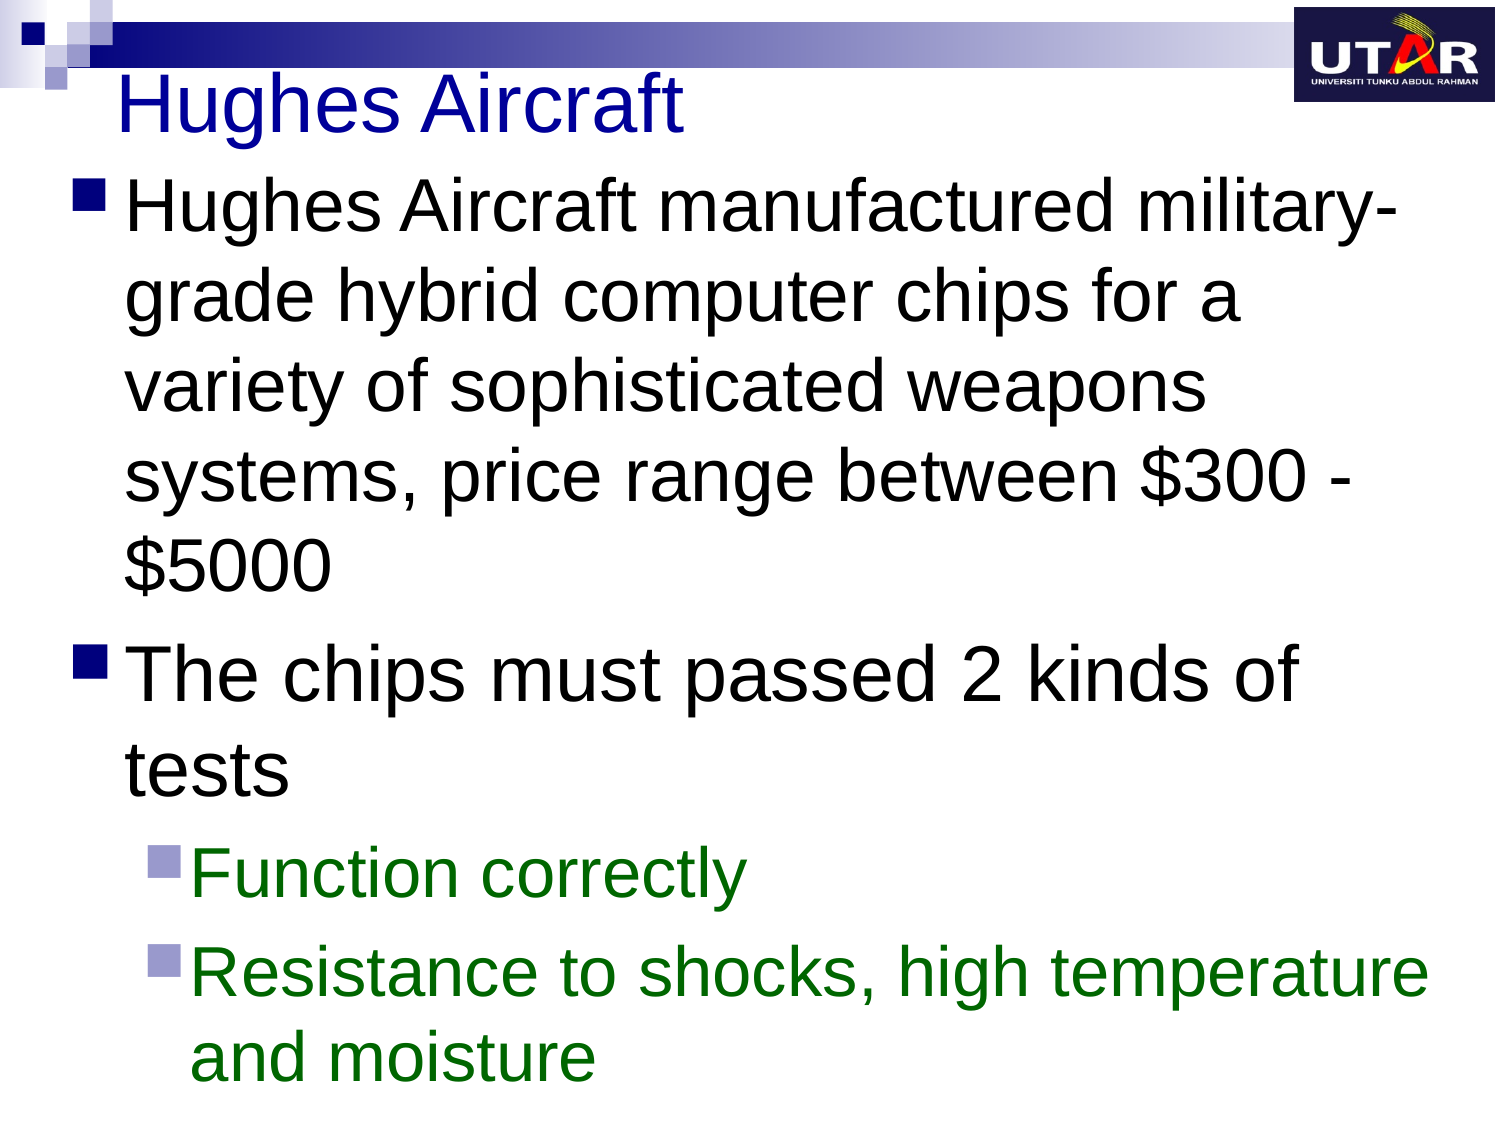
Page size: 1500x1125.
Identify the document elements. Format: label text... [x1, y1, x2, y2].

title Hughes Aircraft [100, 37, 1438, 149]
list Hughes Aircraft manufactured military-grade hybrid computer chips for a variety of sophisticated weapons systems, price range between $300 - $5000 The chips must passed 2 kinds of tests Function correctly Resistance to shocks, high temperature and moisture [53, 149, 1483, 1125]
picture [1294, 7, 1495, 102]
